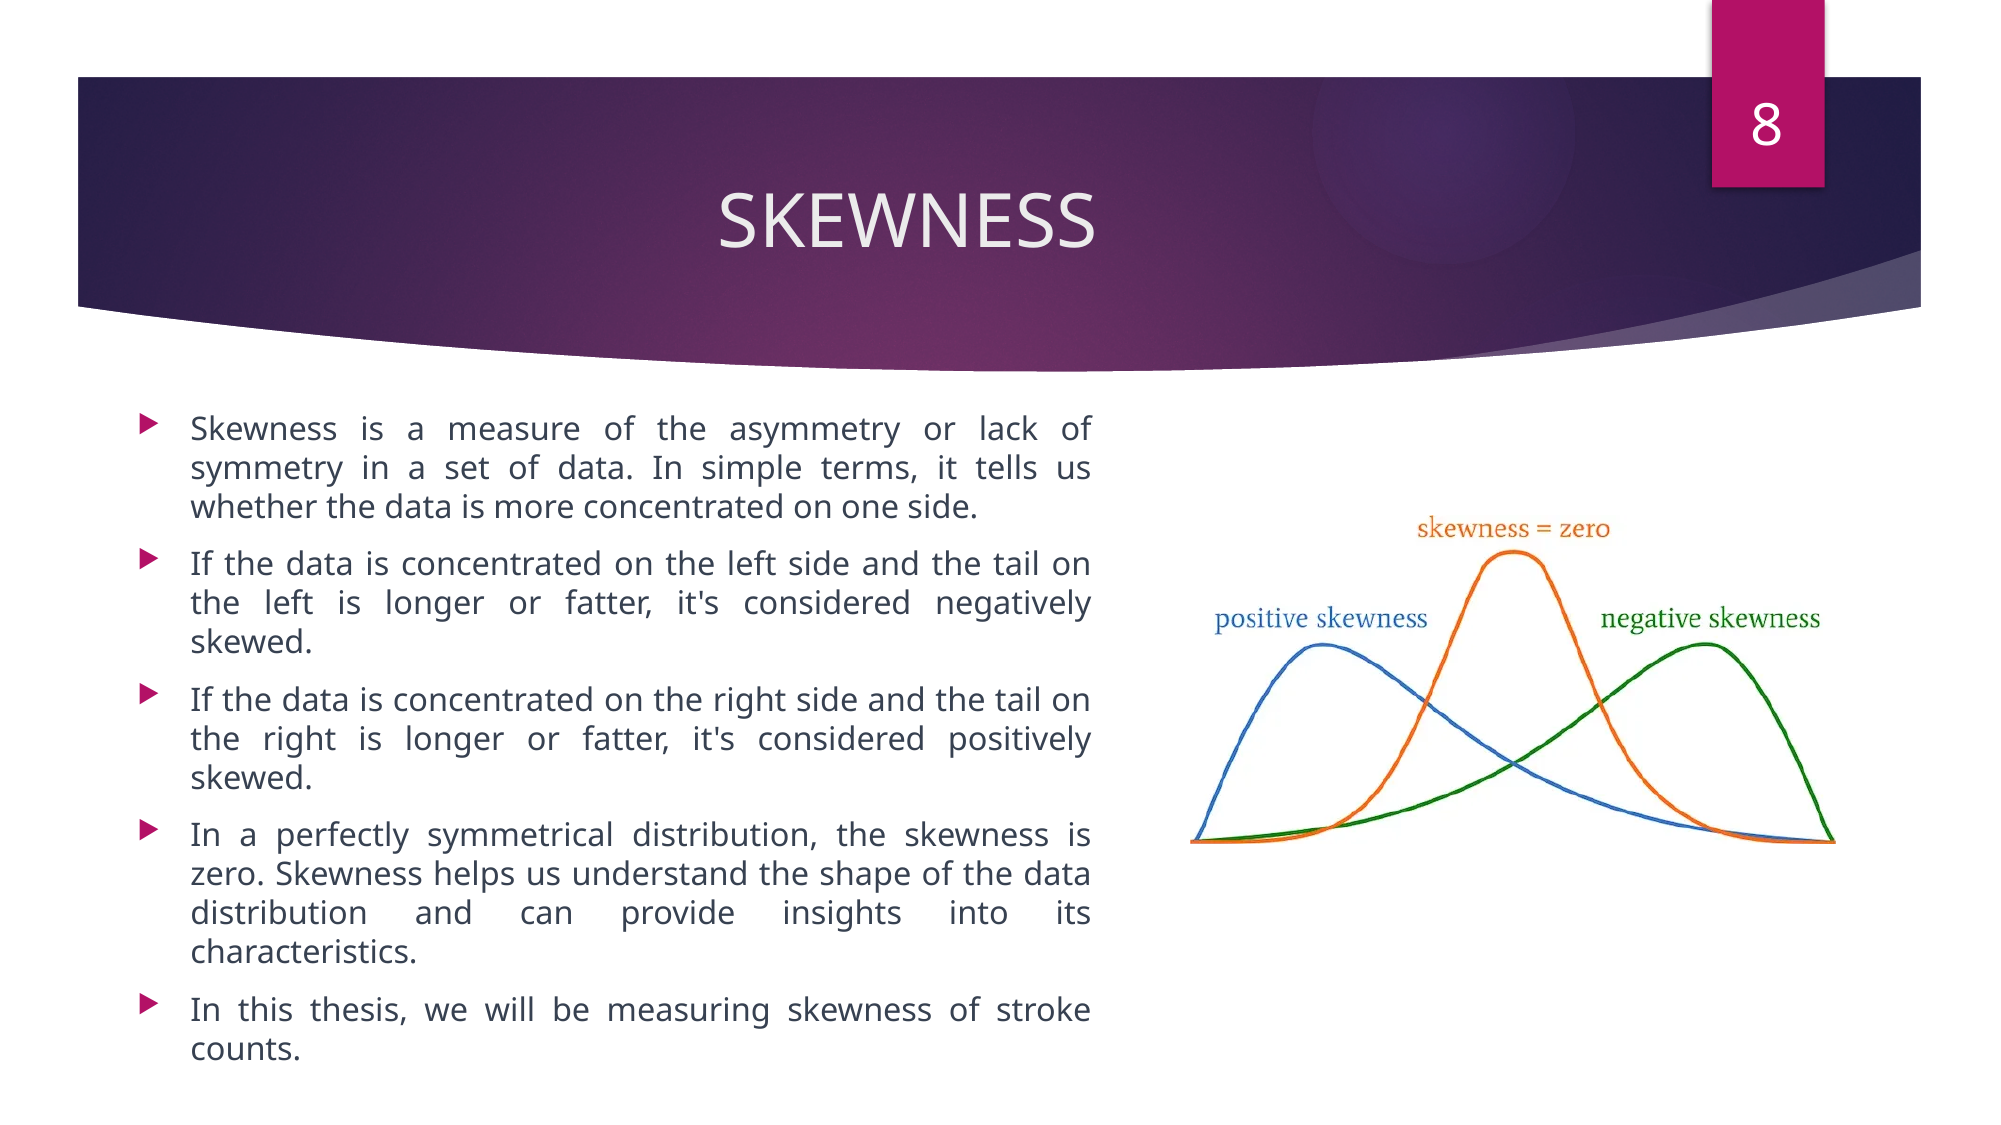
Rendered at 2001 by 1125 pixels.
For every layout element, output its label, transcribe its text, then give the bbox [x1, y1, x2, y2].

title SKEWNESS [189, 159, 1627, 276]
slide_number 8 [1698, 48, 1836, 175]
picture [1190, 515, 1836, 844]
list Skewness is a measure of the asymmetry or lack of symmetry in a set of data. In simple terms, it tells us whether the data is more concentrated on one side. If the data is concentrated on the left side and the tail on the left is longer or fatter, it's considered negatively skewed. If the data is concentrated on the right side and the tail on the right is longer or fatter, it's considered positively skewed. In a perfectly symmetrical distribution, the skewness is zero. Skewness helps us understand the shape of the data distribution and can provide insights into its characteristics. In this thesis, we will be measuring skewness of stroke counts. [122, 400, 1108, 1076]
